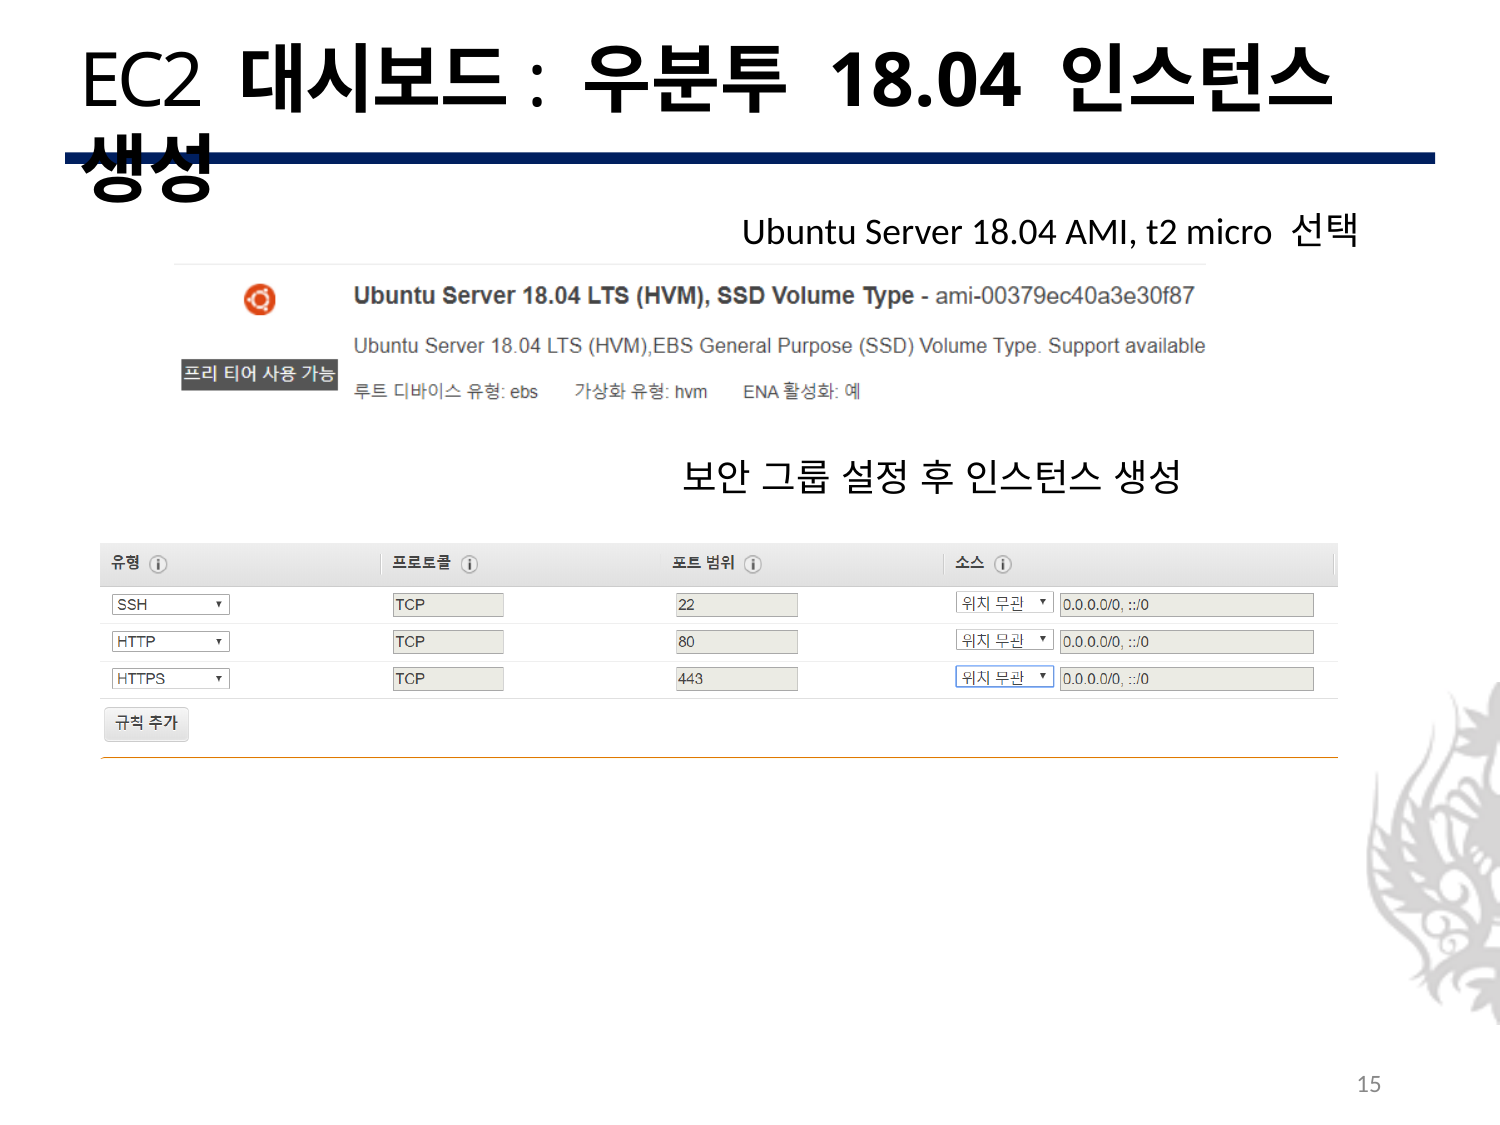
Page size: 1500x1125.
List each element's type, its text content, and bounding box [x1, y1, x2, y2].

picture [1366, 682, 1500, 1025]
slide_number 15 [1350, 1071, 1389, 1125]
picture [174, 260, 1206, 417]
text_box EC2 대시보드: 우분투 18.04 인스턴스 생성 [77, 29, 1450, 212]
text_box Ubuntu Server 18.04 AMI, t2 micro 선택 [727, 199, 1375, 260]
text_box 보안 그룹 설정 후 인스턴스 생성 [667, 446, 1199, 507]
picture [99, 537, 1338, 759]
